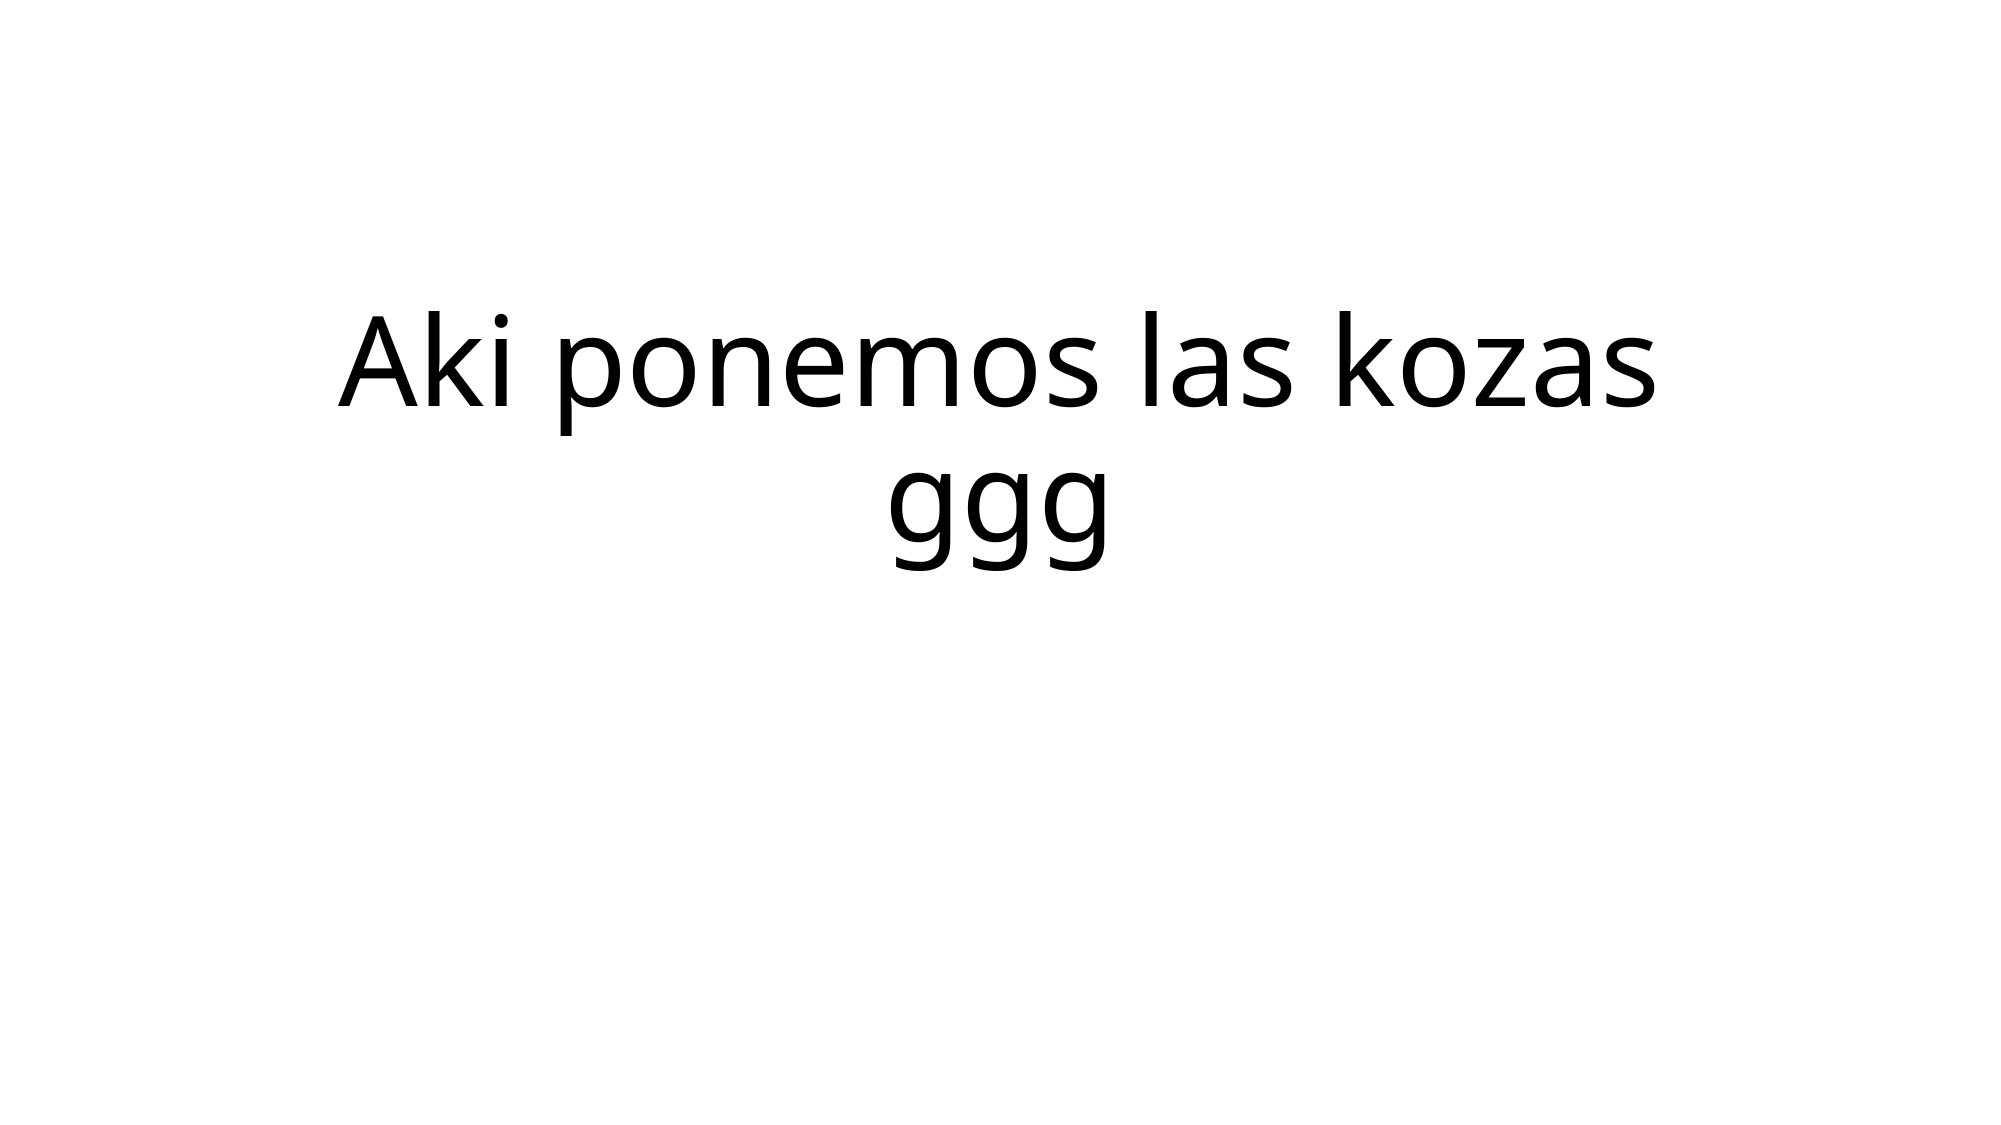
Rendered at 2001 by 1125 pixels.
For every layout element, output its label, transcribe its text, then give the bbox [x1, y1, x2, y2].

title Aki ponemos las kozas ggg [249, 184, 1750, 576]
